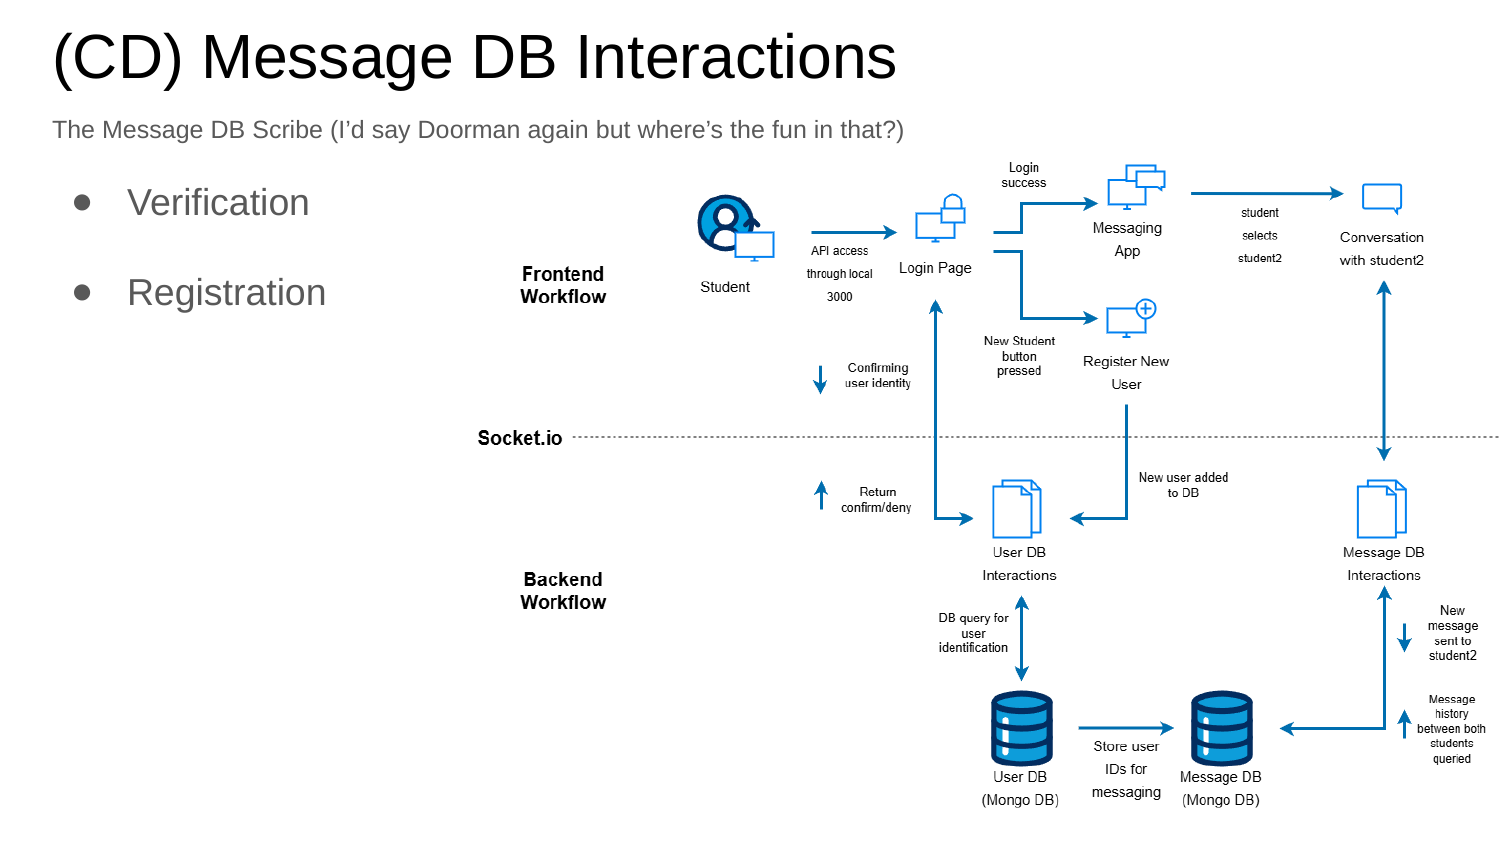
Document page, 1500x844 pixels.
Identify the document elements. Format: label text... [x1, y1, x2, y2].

text_box Verification Registration [37, 163, 393, 682]
picture [467, 155, 1500, 809]
title (CD) Message DB Interactions [37, 0, 1079, 98]
text_box The Message DB Scribe (I’d say Doorman again but where’s the fun in that?) [37, 98, 1275, 146]
